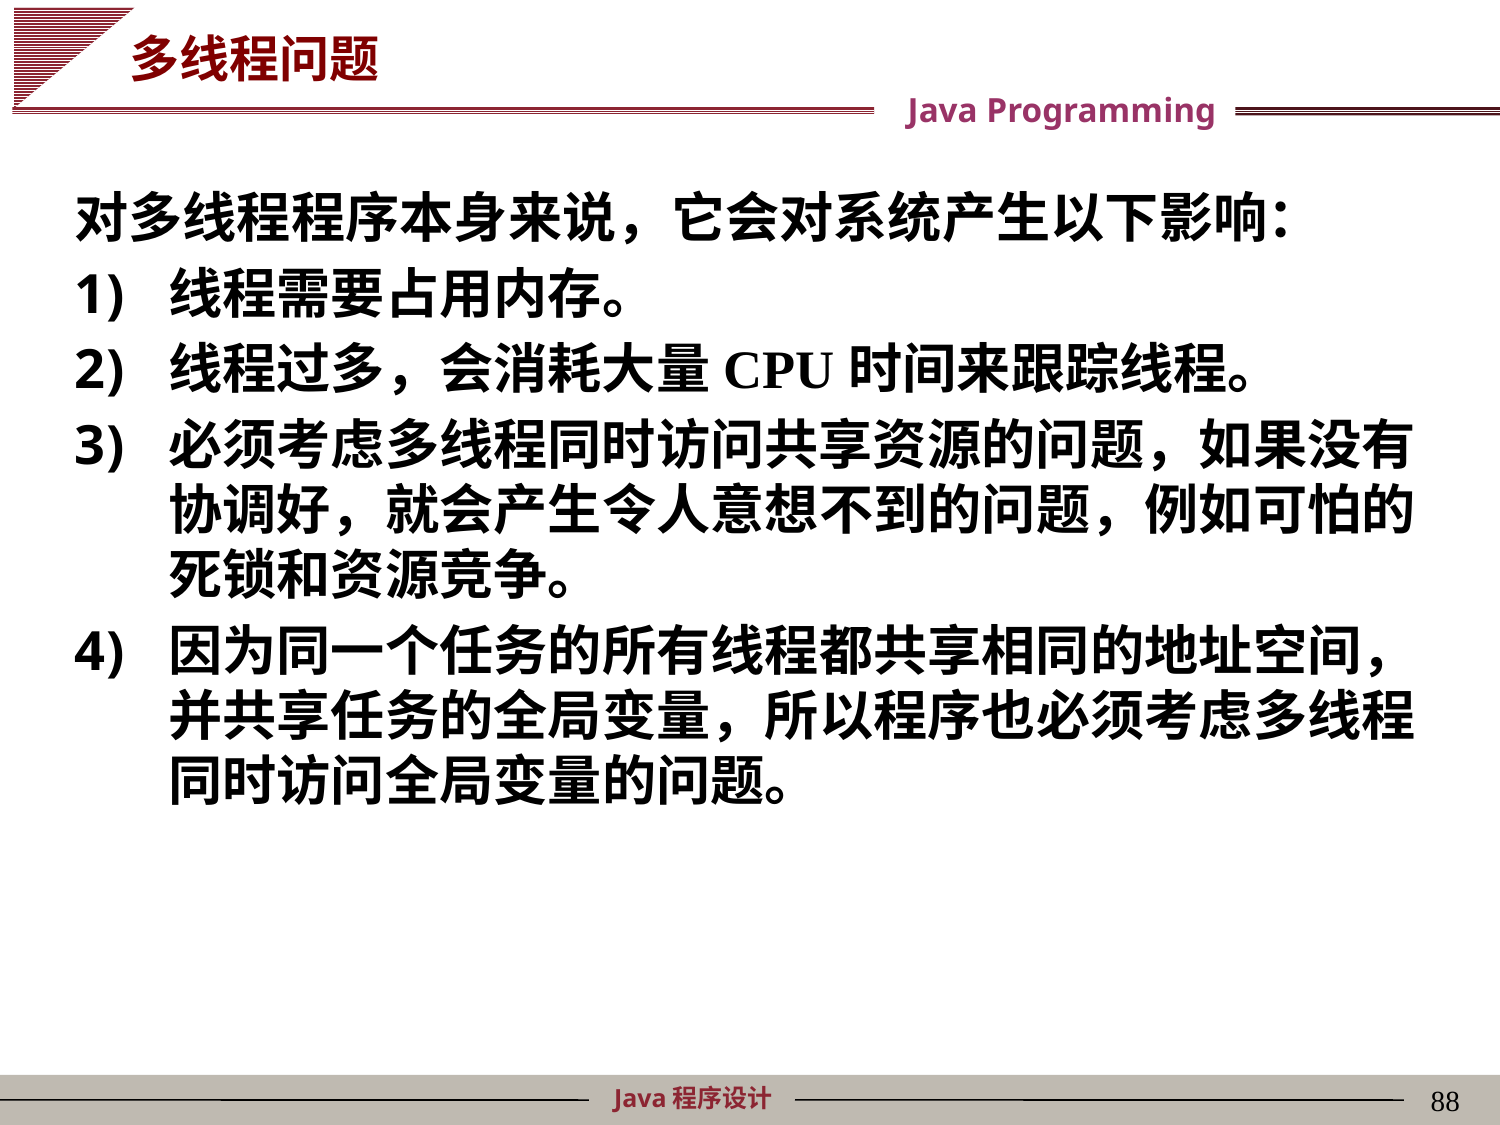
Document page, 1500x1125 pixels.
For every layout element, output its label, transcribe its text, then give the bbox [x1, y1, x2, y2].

list 对多线程程序本身来说，它会对系统产生以下影响： 线程需要占用内存。 线程过多，会消耗大量CPU时间来跟踪线程。 必须考虑多线程同时访问共享资源的问题，如果没有协调好，就会产生令人意想不到的问题，例如可怕的死锁和资源竞争。 因为同一个任务的所有线程都共享相同的地址空间，并共享任务的全局变量，所以程序也必须考虑多线程同时访问全局变量的问题。 [59, 175, 1441, 851]
title 多线程问题 [114, 20, 1390, 96]
